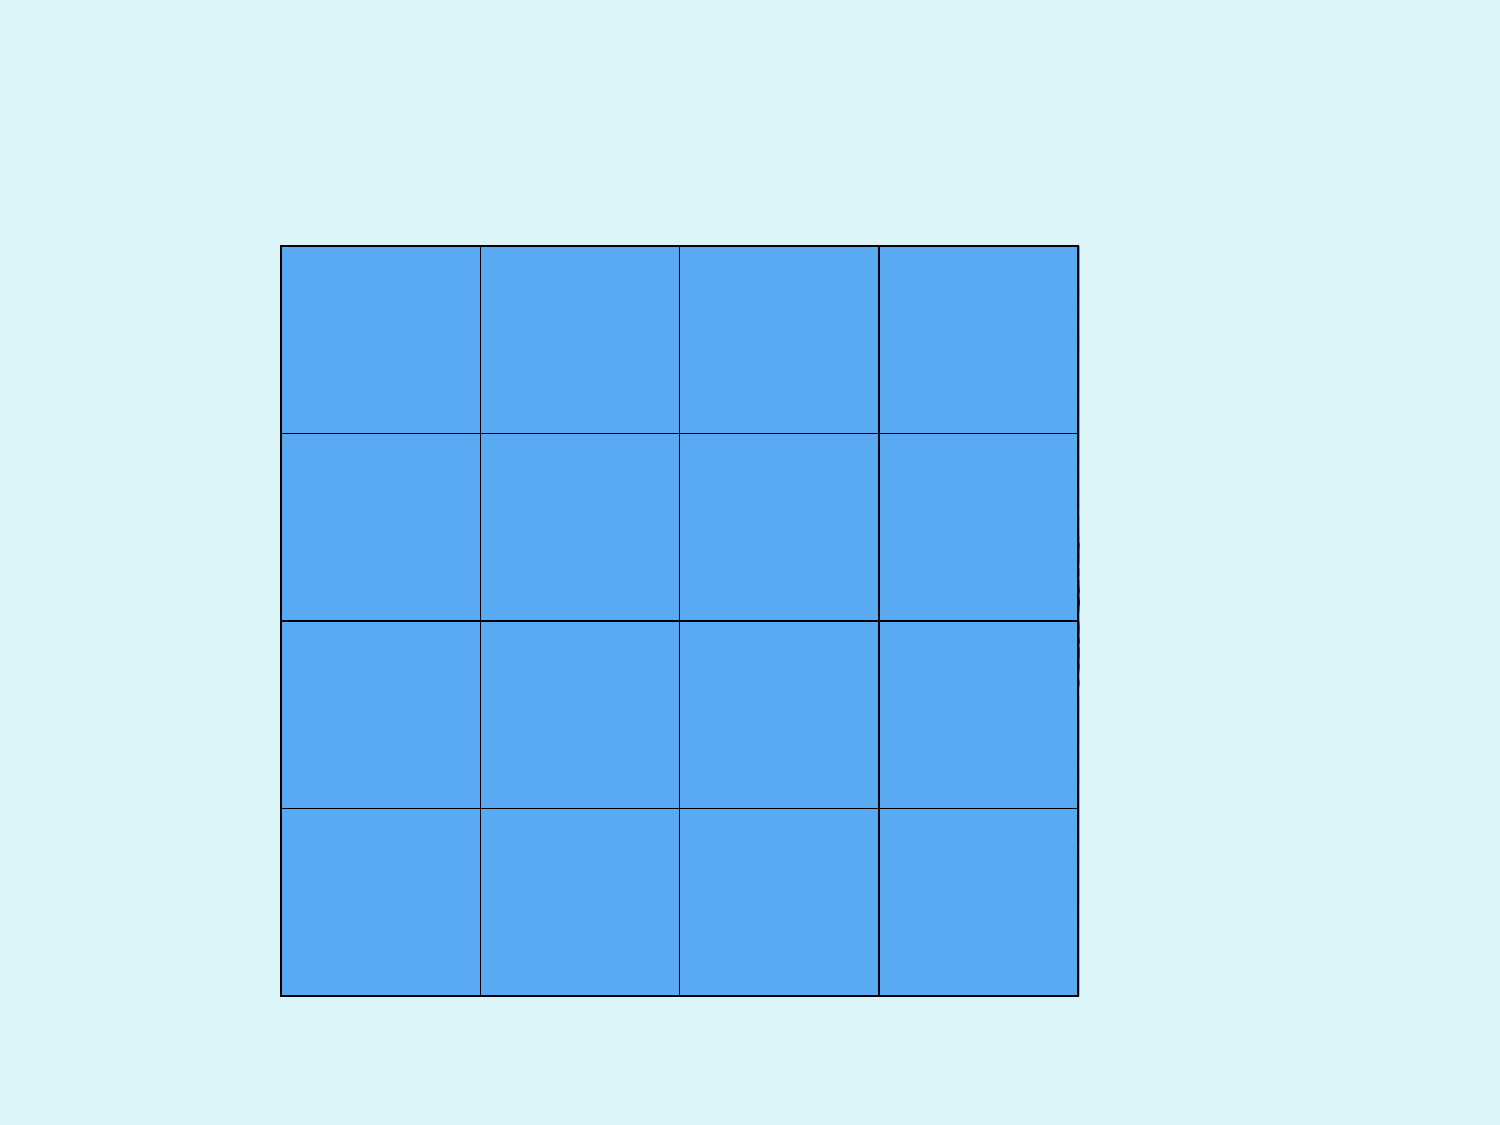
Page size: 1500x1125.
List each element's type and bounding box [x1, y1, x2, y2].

picture [280, 245, 1080, 997]
